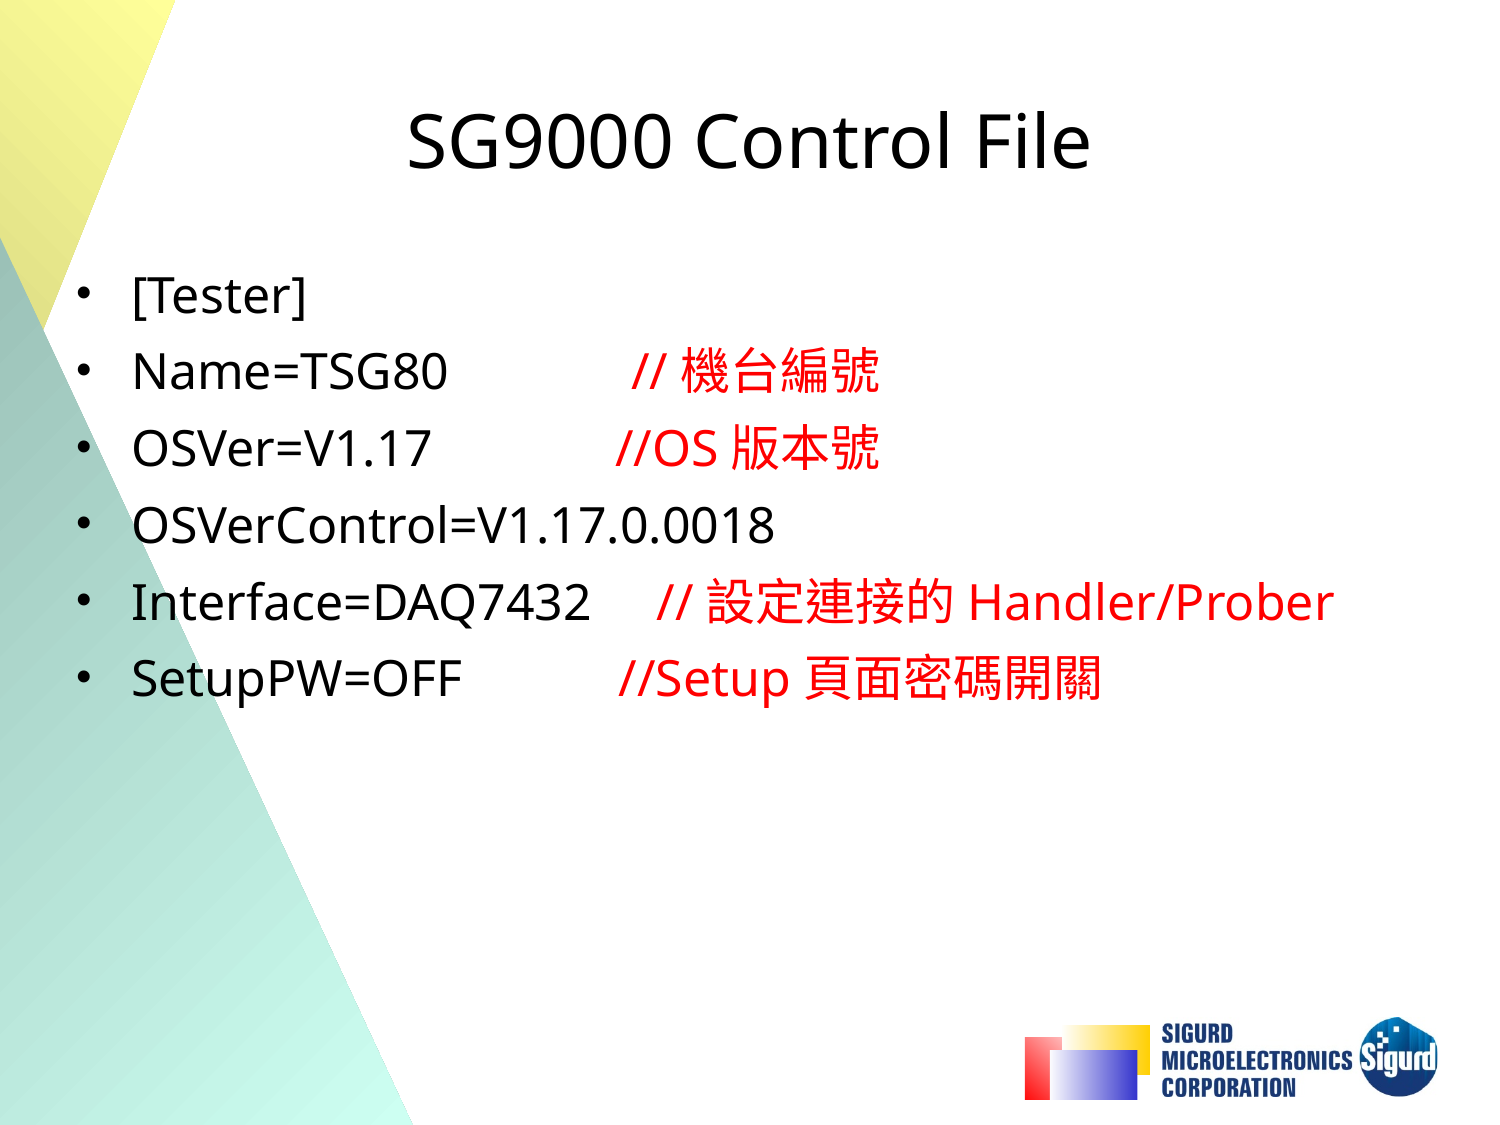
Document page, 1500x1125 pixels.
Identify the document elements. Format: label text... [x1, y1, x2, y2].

title SG9000 Control File [74, 44, 1425, 233]
list [Tester] Name=TSG80 //機台編號 OSVer=V1.17 //OS版本號 OSVerControl=V1.17.0.0018 Interface=DAQ7432 //設定連接的Handler/Prober SetupPW=OFF //Setup頁面密碼開關 [74, 263, 1395, 916]
picture [1162, 1017, 1438, 1097]
